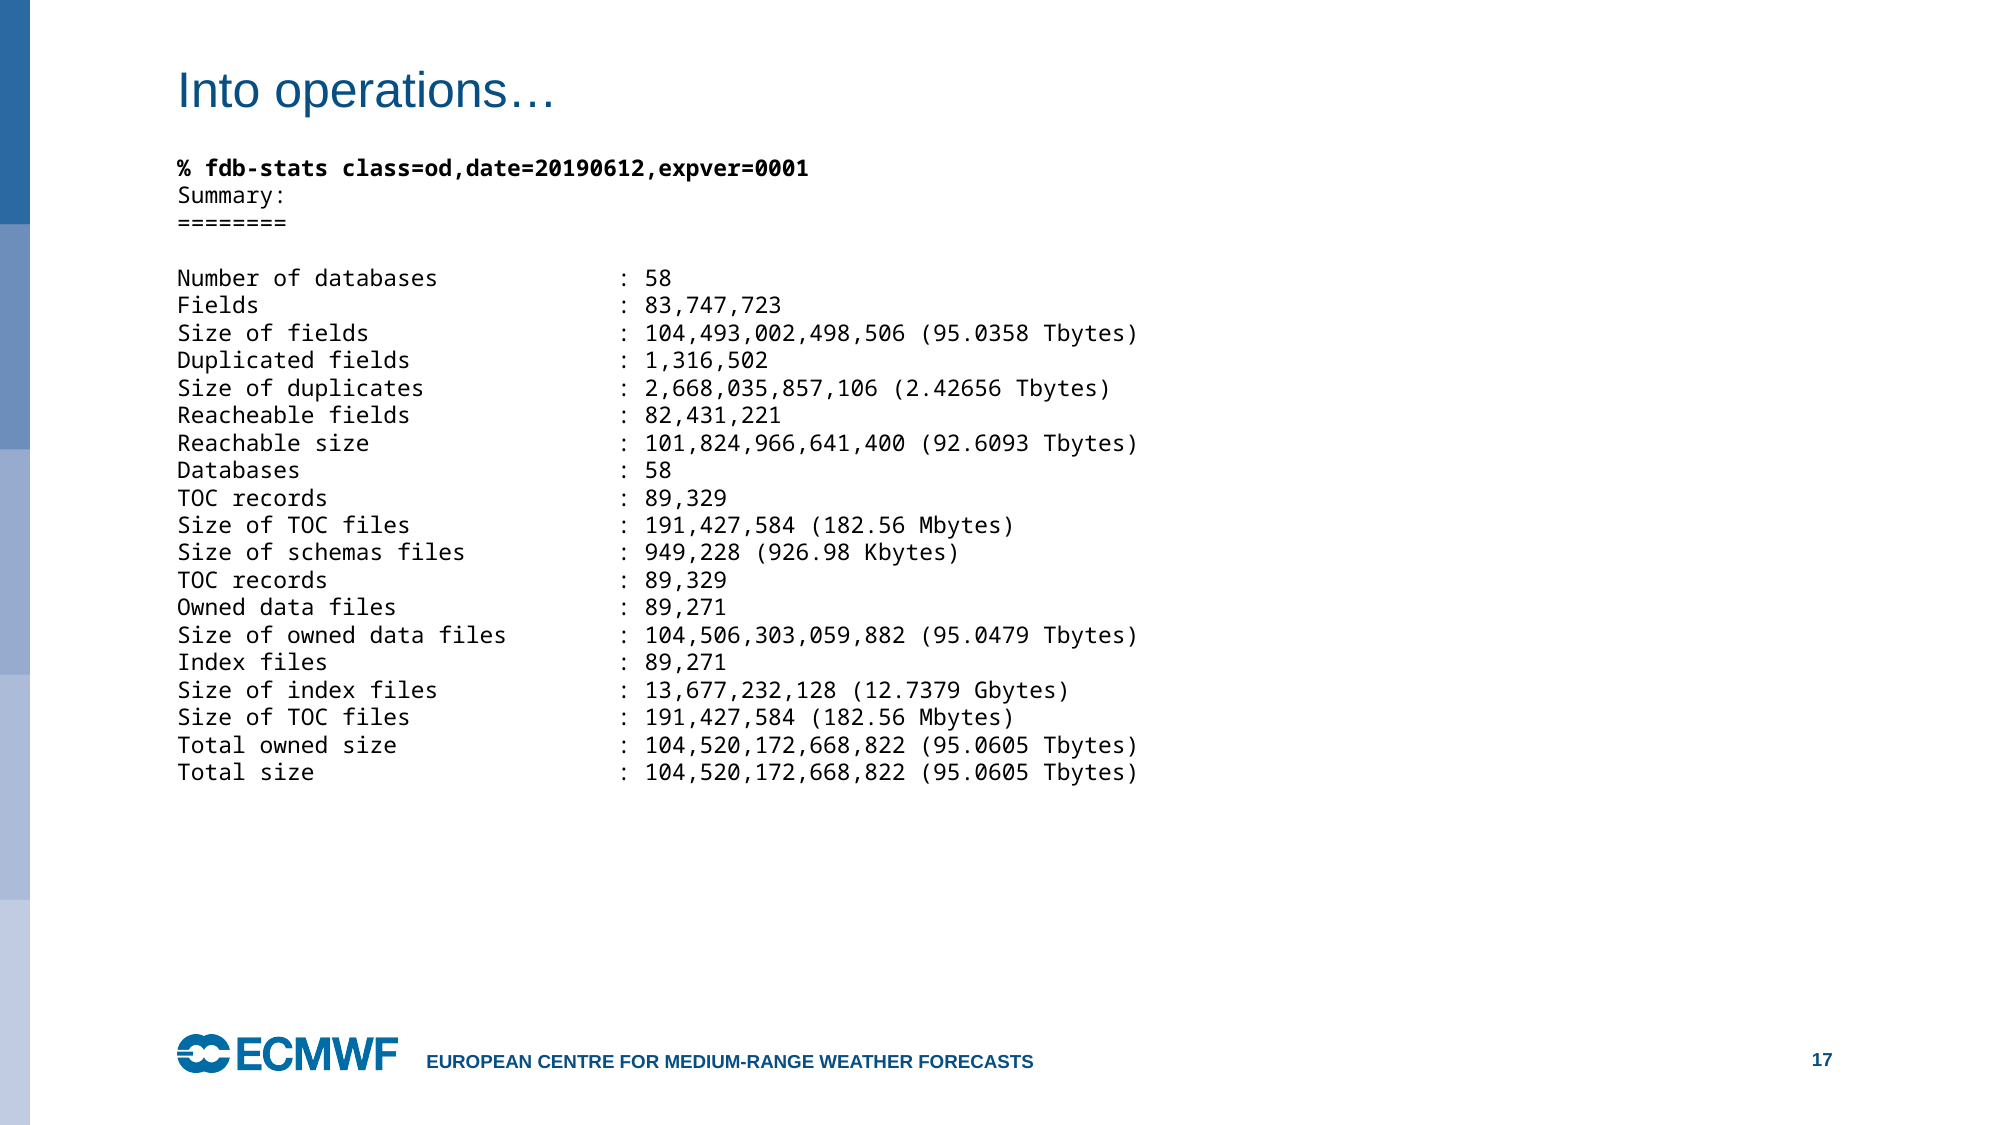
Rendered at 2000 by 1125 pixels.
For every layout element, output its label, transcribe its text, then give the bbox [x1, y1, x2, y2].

title Into operations… [177, 59, 1823, 120]
picture [383, 1044, 397, 1051]
footer European Centre for Medium-Range Weather Forecasts [397, 1034, 1063, 1073]
list % fdb-stats class=od,date=20190612,expver=0001 Summary: ======== Number of databases : 58 Fields : 83,747,723 Size of fields : 104,493,002,498,506 (95.0358 Tbytes) Duplicated fields : 1,316,502 Size of duplicates : 2,668,035,857,106 (2.42656 Tbytes) Reacheable fields : 82,431,221 Reachable size : 101,824,966,641,400 (92.6093 Tbytes) Databases : 58 TOC records : 89,329 Size of TOC files : 191,427,584 (182.56 Mbytes) Size of schemas files : 949,228 (926.98 Kbytes) TOC records : 89,329 Owned data files : 89,271 Size of owned data files : 104,506,303,059,882 (95.0479 Tbytes) Index files : 89,271 Size of index files : 13,677,232,128 (12.7379 Gbytes) Size of TOC files : 191,427,584 (182.56 Mbytes) Total owned size : 104,520,172,668,822 (95.0605 Tbytes) Total size : 104,520,172,668,822 (95.0605 Tbytes) [177, 153, 1823, 972]
picture [177, 1034, 397, 1073]
picture [0, 0, 30, 1125]
slide_number 17 [1645, 1034, 2000, 1071]
